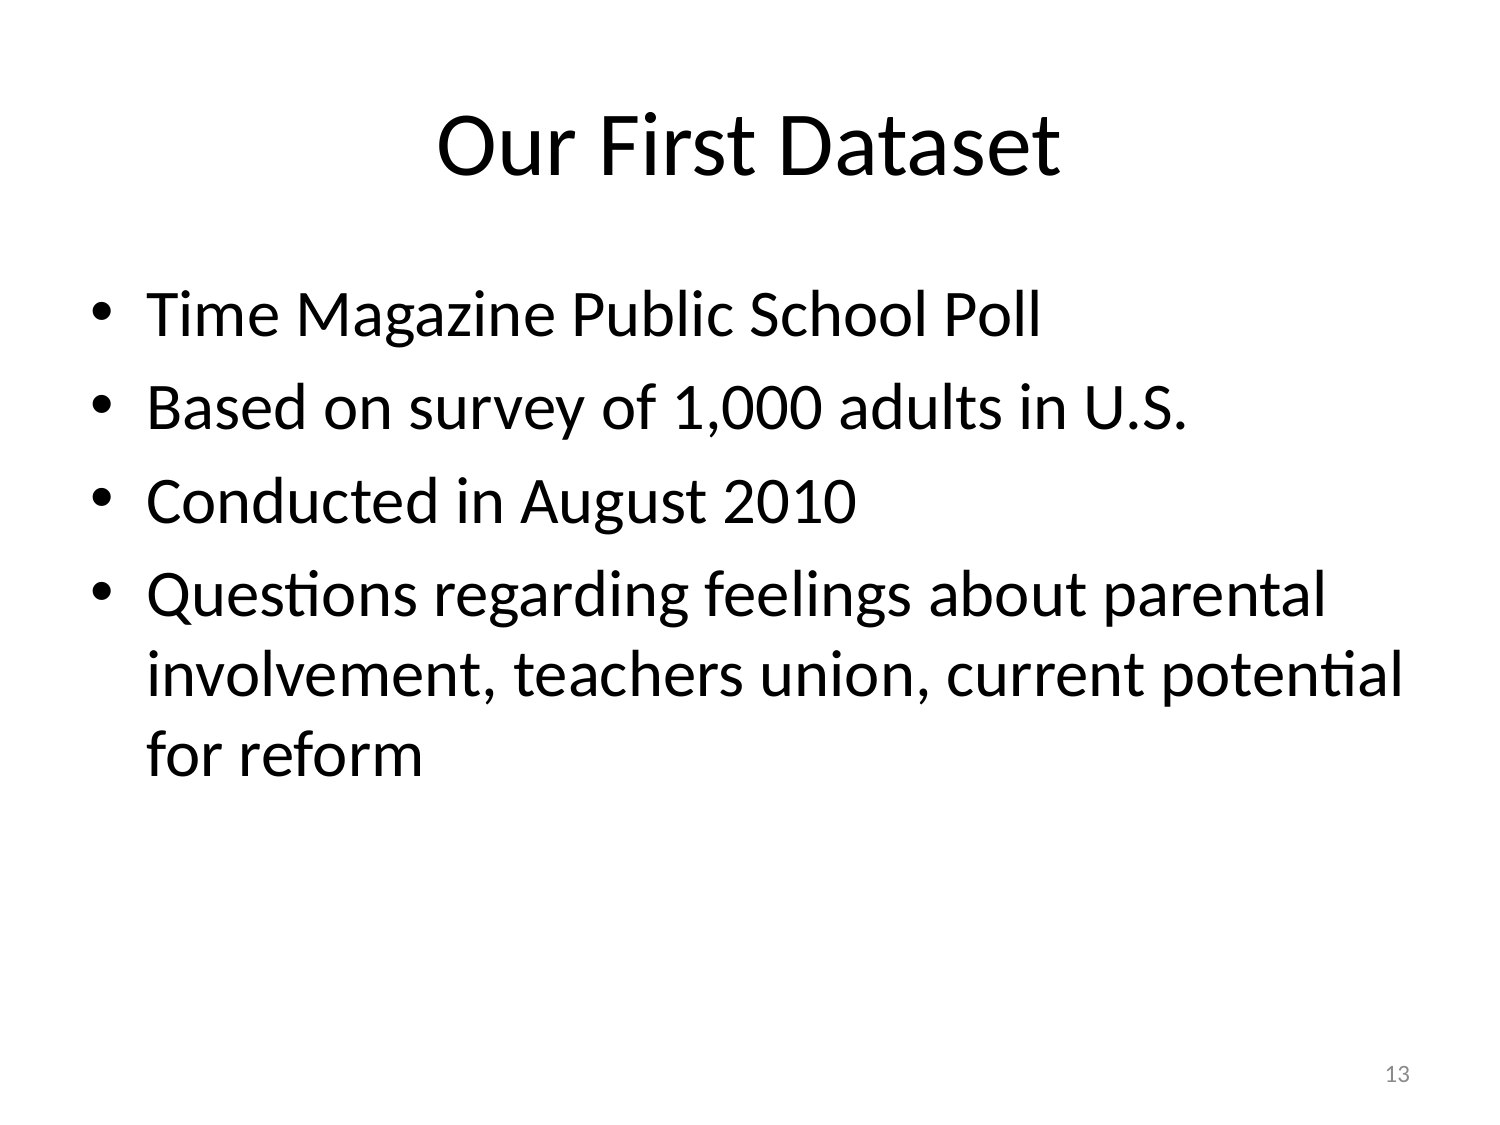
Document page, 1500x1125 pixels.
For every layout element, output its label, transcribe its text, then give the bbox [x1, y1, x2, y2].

slide_number 13 [1074, 1042, 1425, 1103]
title Our First Dataset [75, 45, 1425, 233]
list Time Magazine Public School Poll Based on survey of 1,000 adults in U.S. Conducted in August 2010 Questions regarding feelings about parental involvement, teachers union, current potential for reform [75, 262, 1425, 1005]
